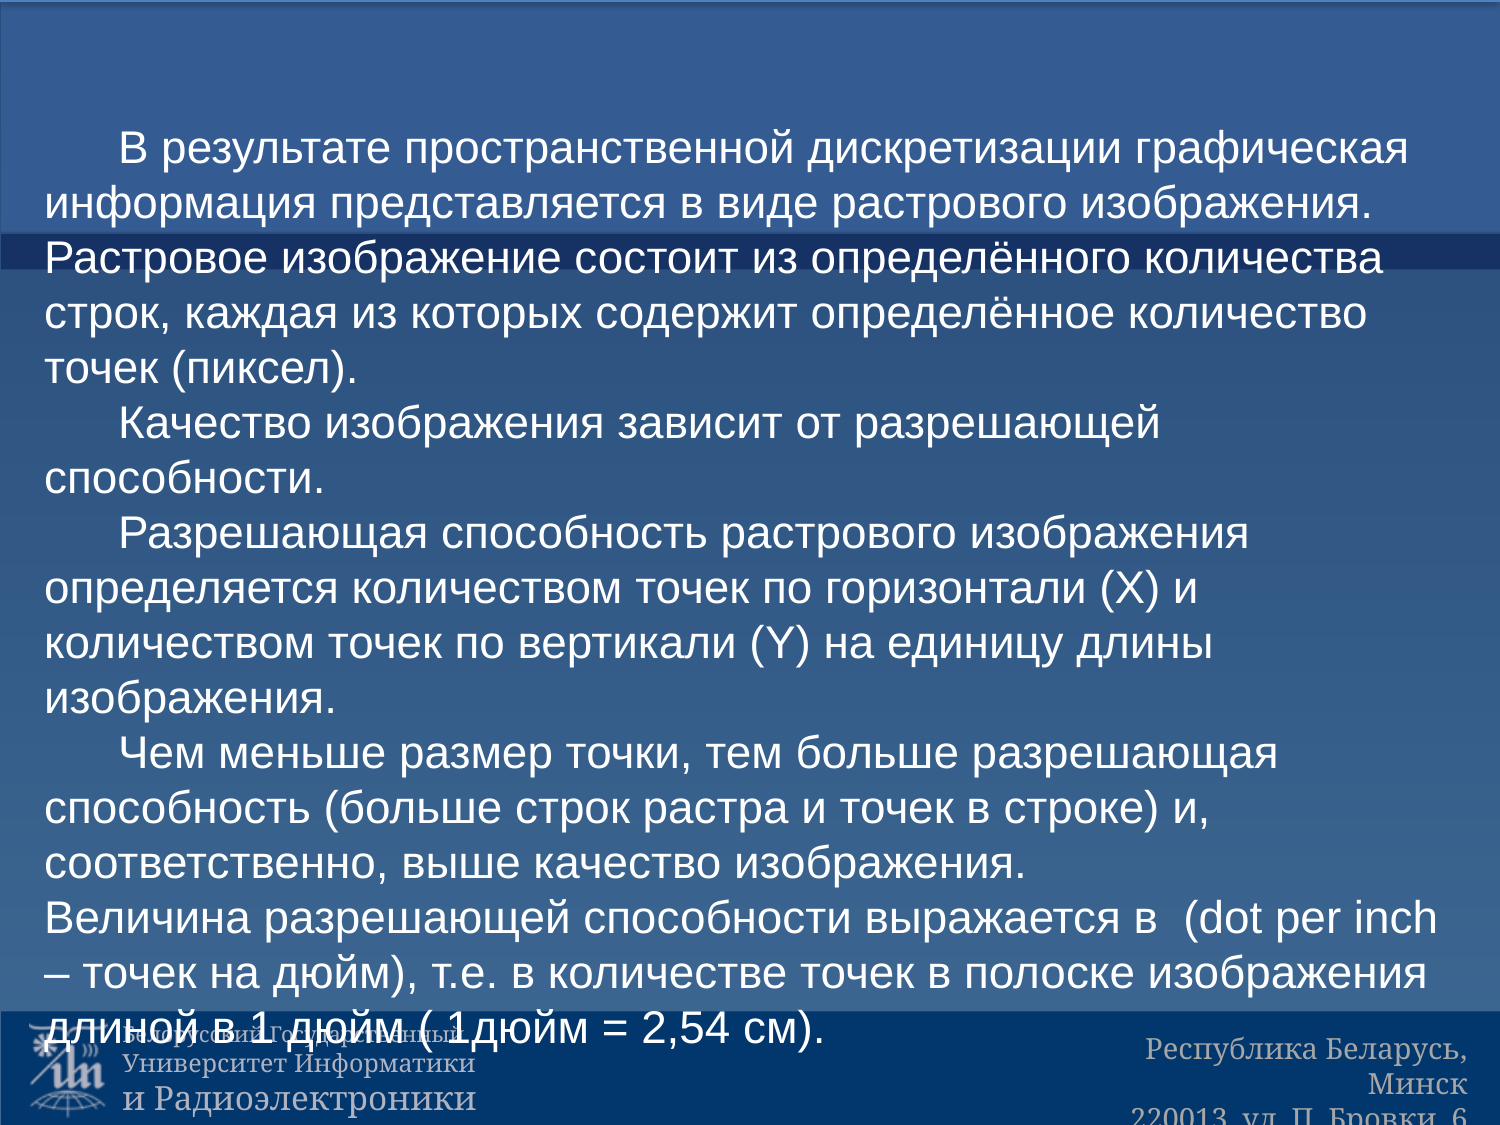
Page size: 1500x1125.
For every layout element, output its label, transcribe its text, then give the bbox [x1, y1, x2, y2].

text_box В результате пространственной дискретизации графическая информация представляется в виде растрового изображения. Растровое изображение состоит из определённого количества строк, каждая из которых содержит определённое количество точек (пиксел). Качество изображения зависит от разрешающей способности. Разрешающая способность растрового изображения определяется количеством точек по горизонтали (X) и количеством точек по вертикали (Y) на единицу длины изображения. Чем меньше размер точки, тем больше разрешающая способность (больше строк растра и точек в строке) и, соответственно, выше качество изображения. Величина разрешающей способности выражается в (dot per inch – точек на дюйм), т.е. в количестве точек в полоске изображения длиной в 1 дюйм ( 1дюйм = 2,54 см). [29, 110, 1471, 1115]
slide_number 8 [1074, 1042, 1425, 1103]
